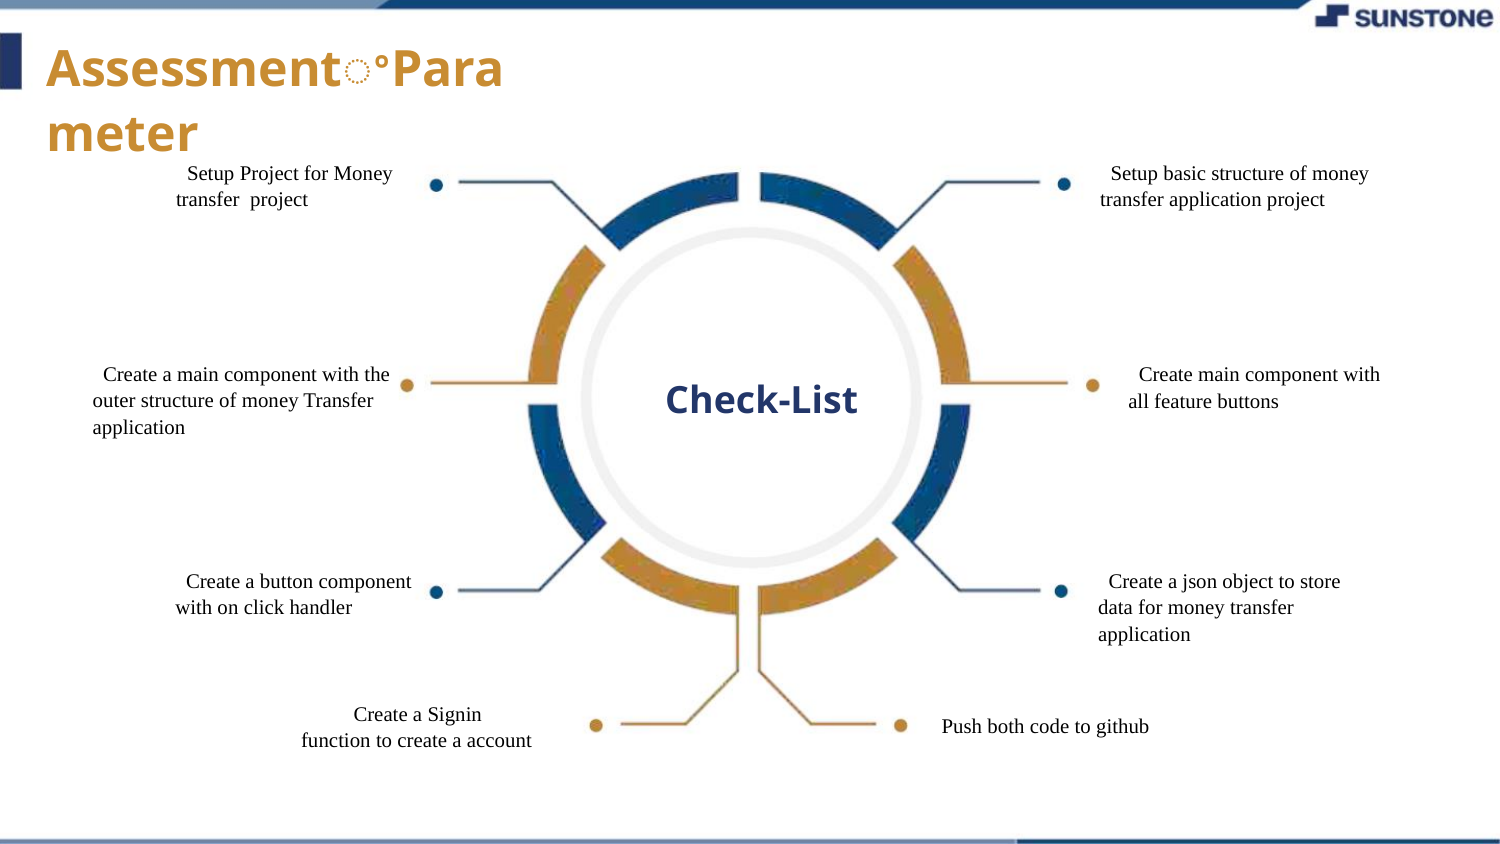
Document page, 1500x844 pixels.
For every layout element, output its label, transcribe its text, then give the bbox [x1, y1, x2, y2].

text_box Setup Project for Money transfer project [176, 157, 455, 238]
text_box AssessmentꢀParameter [46, 31, 537, 162]
text_box [0, 0, 1500, 844]
text_box Setup basic structure of money transfer application project [1100, 157, 1424, 264]
text_box Create a main component with the outer structure of money Transfer application [92, 359, 400, 466]
text_box Create a json object to store data for money transfer application [1098, 565, 1347, 672]
text_box Create a button component with on click handler [175, 565, 428, 646]
text_box Create a Signin function to create a account [301, 698, 609, 779]
text_box Check-List [665, 372, 862, 422]
text_box Push both code to github [931, 711, 1159, 765]
text_box Create main component with all feature buttons [1128, 359, 1424, 439]
